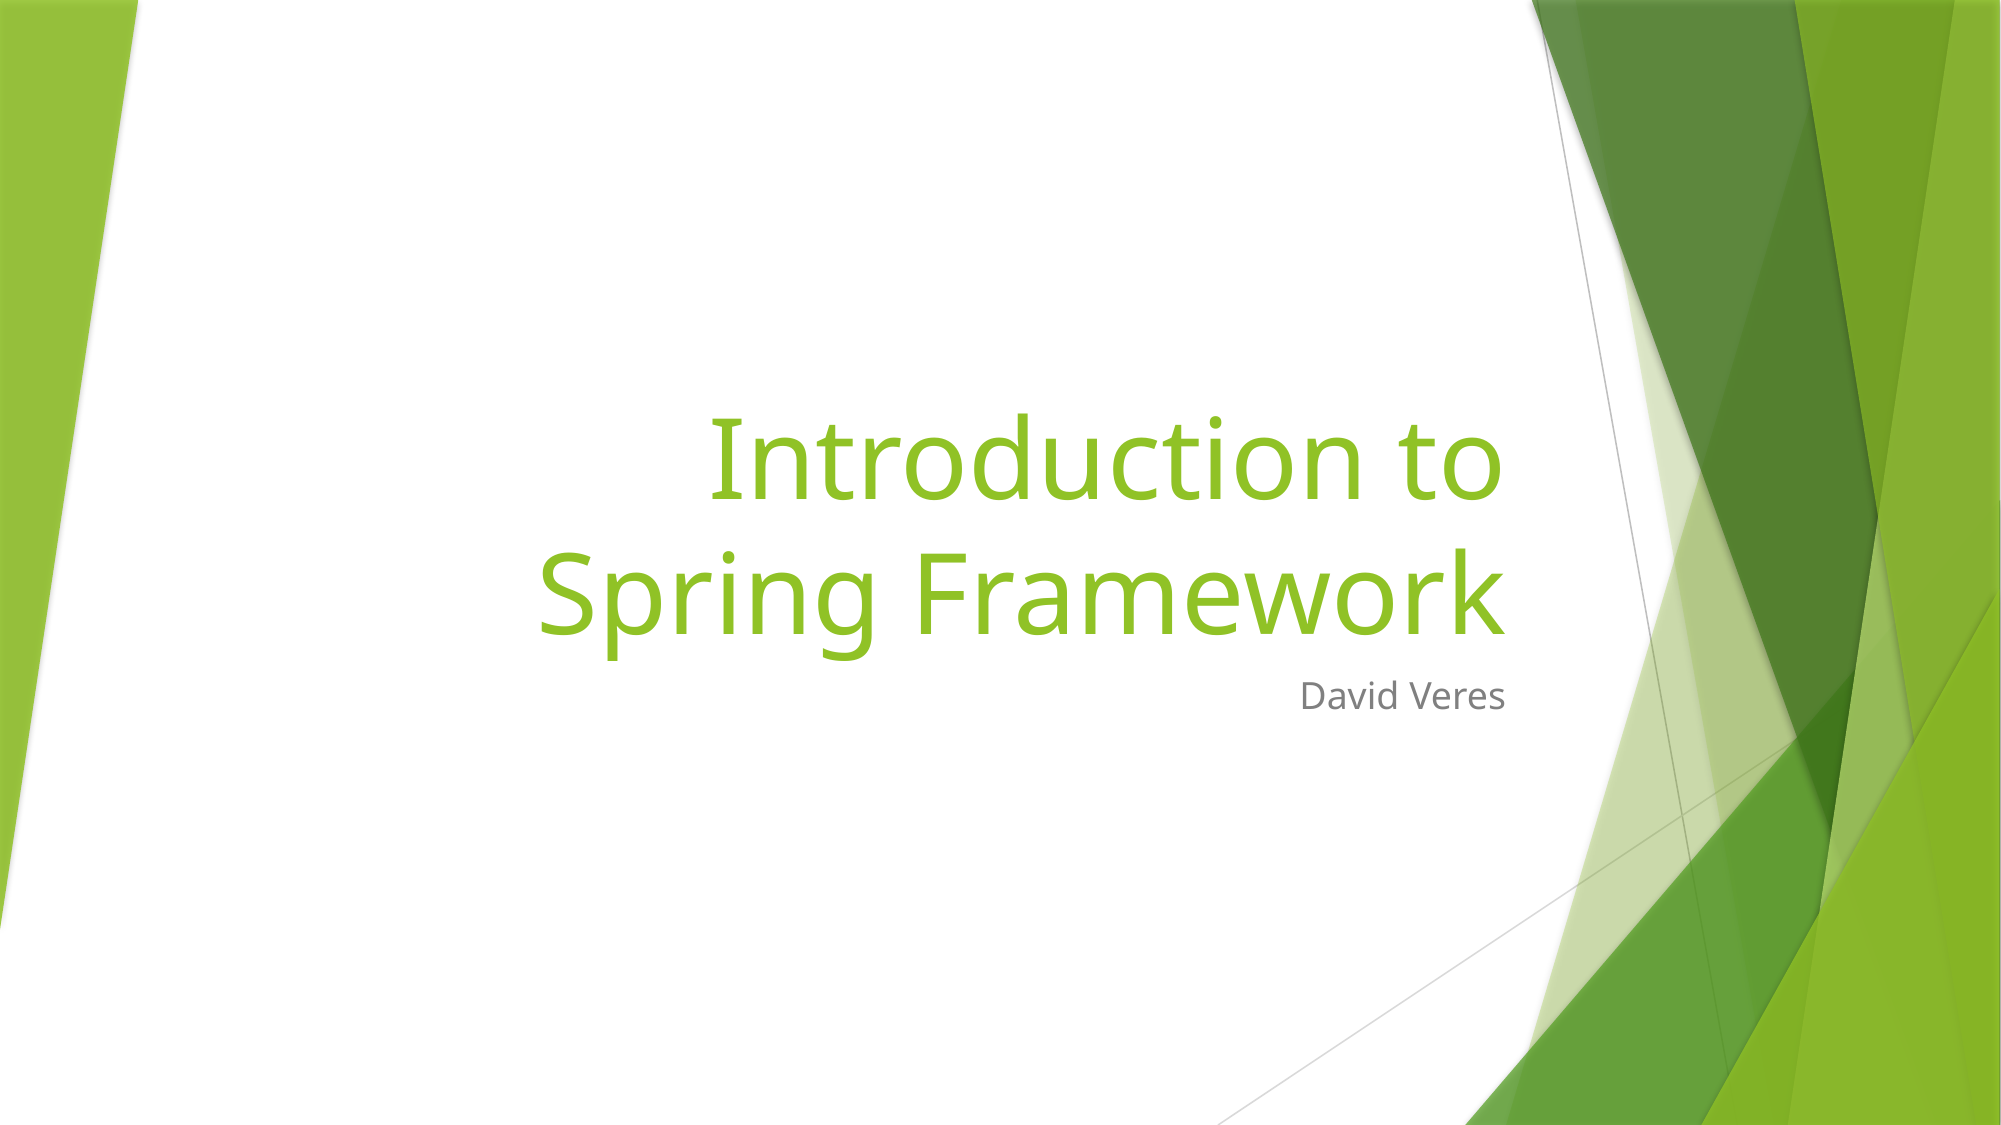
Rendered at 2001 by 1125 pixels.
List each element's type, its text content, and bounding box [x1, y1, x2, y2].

title Introduction to Spring Framework [247, 394, 1522, 664]
subtitle David Veres [247, 664, 1522, 845]
